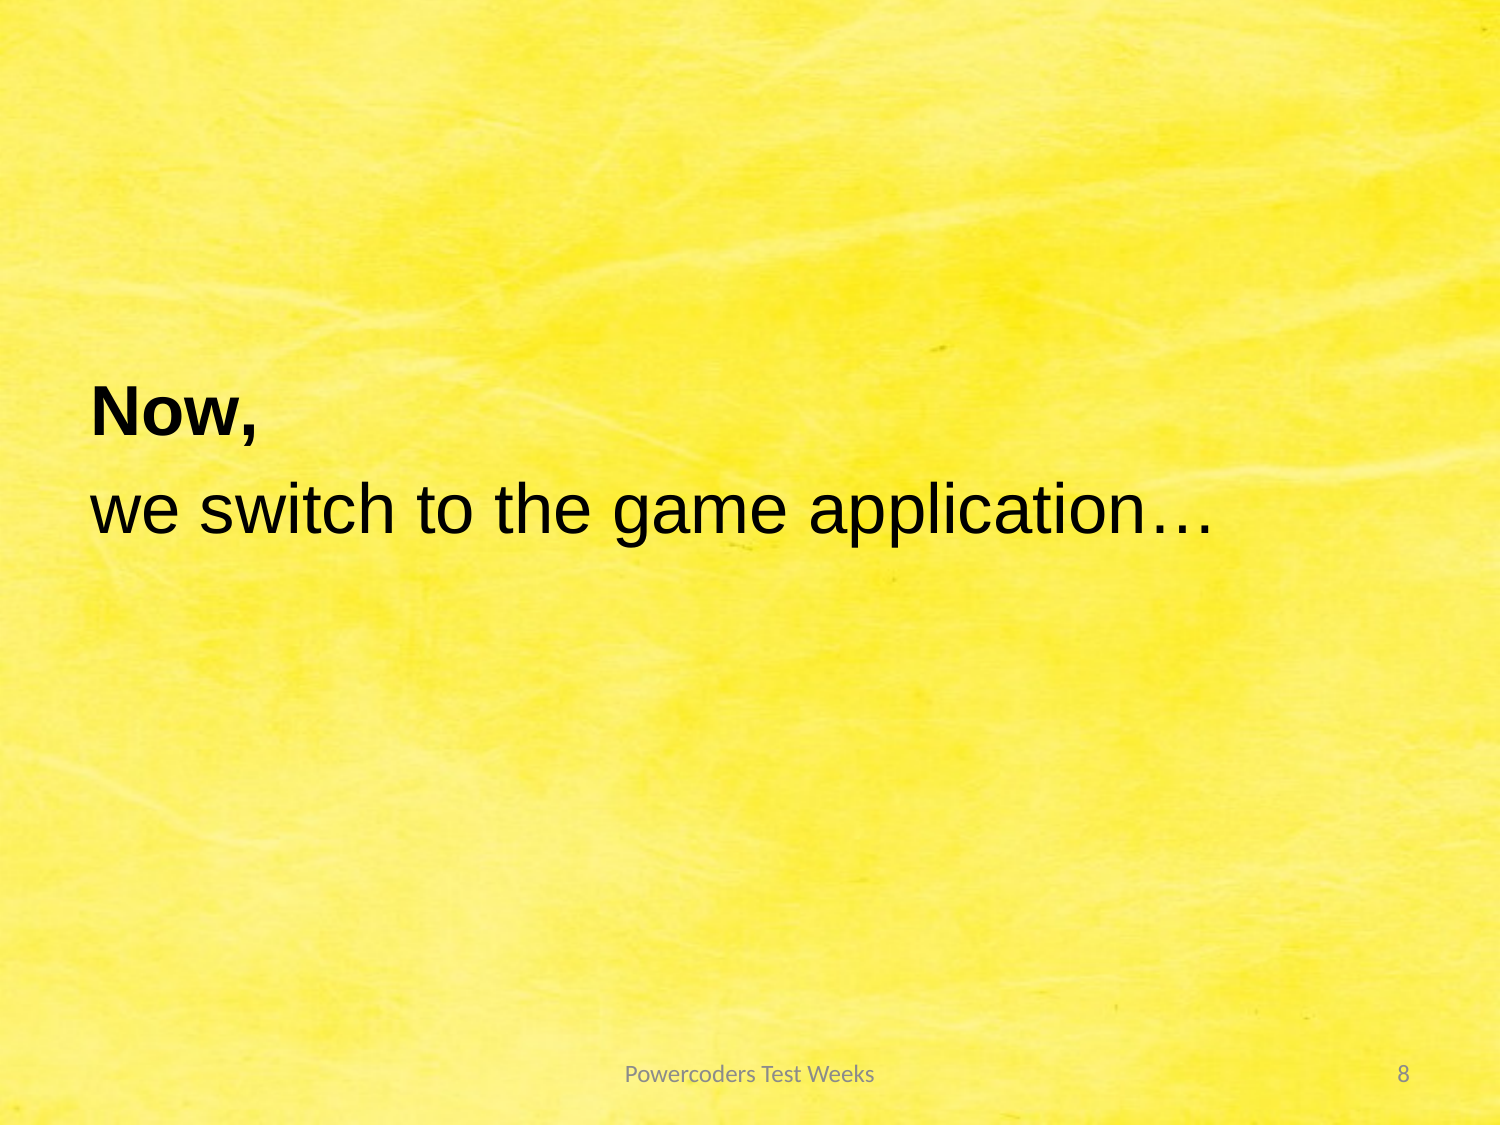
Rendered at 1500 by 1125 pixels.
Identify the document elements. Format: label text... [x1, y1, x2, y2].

list Now, we switch to the game application… [75, 262, 1425, 1005]
picture [0, 0, 1500, 1125]
footer Powercoders Test Weeks [512, 1042, 988, 1103]
slide_number 8 [1074, 1042, 1425, 1103]
